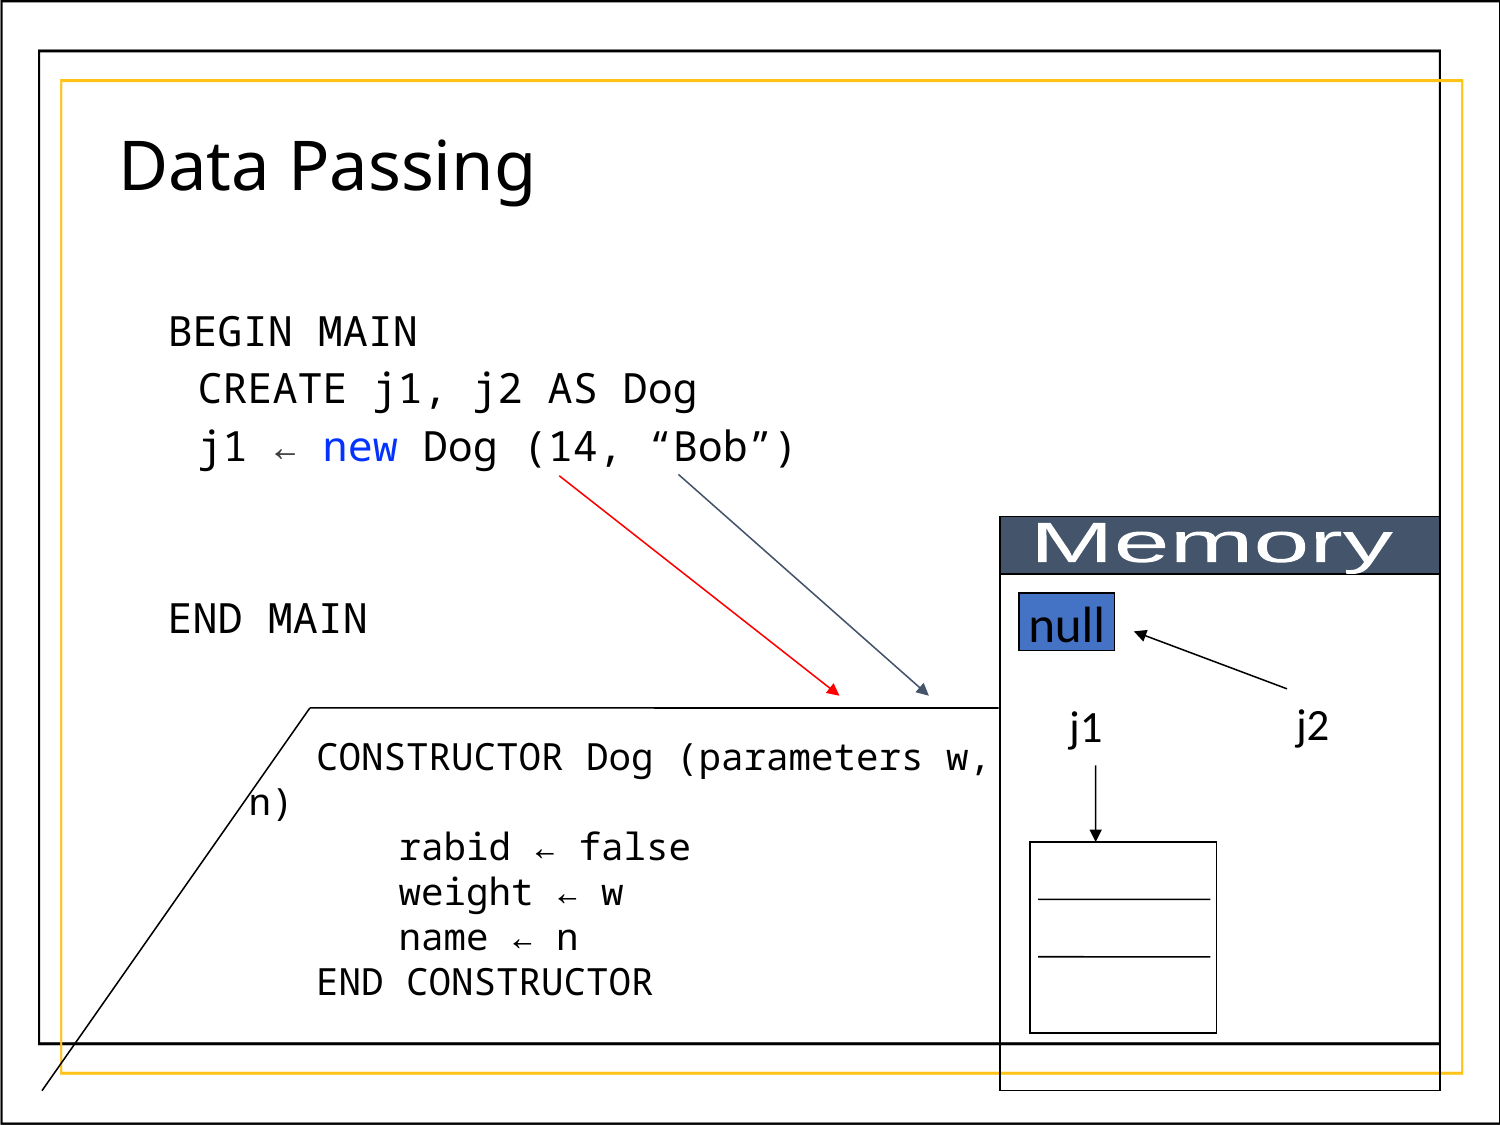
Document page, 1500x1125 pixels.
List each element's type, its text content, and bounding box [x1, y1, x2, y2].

text_box [559, 475, 840, 696]
title Data Passing [103, 59, 1397, 278]
text_box [1029, 841, 1217, 1034]
text_box j1 [1054, 690, 1118, 759]
text_box [1133, 629, 1288, 689]
text_box [999, 574, 1441, 1091]
text_box j2 [1281, 688, 1345, 758]
text_box [999, 516, 1441, 574]
text_box CONSTRUCTOR Dog (parameters w, n) rabid ← false weight ← w name ← n END CONSTRUCTOR [233, 963, 1009, 1117]
text_box BEGIN MAIN CREATE j1, j2 AS Dog j1 ← new Dog (14, “Bob”) END MAIN [134, 302, 1373, 963]
text_box null [1019, 593, 1115, 651]
picture [0, 0, 1500, 1125]
text_box [1089, 765, 1102, 841]
text_box [678, 474, 929, 696]
